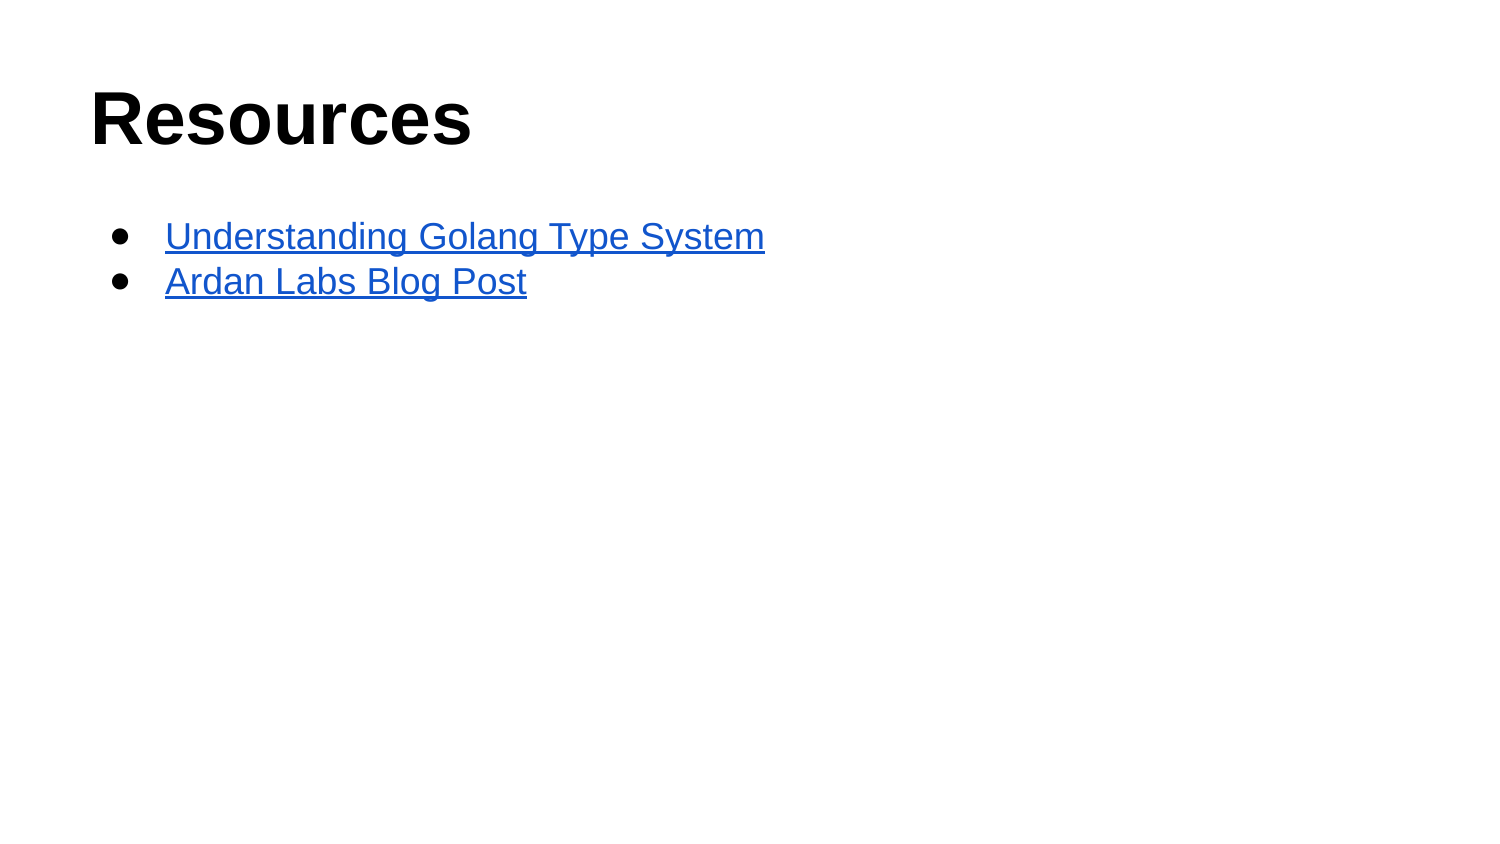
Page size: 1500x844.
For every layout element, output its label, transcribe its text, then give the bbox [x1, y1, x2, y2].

list Understanding Golang Type System Ardan Labs Blog Post [75, 196, 1425, 808]
title Resources [75, 33, 1425, 175]
